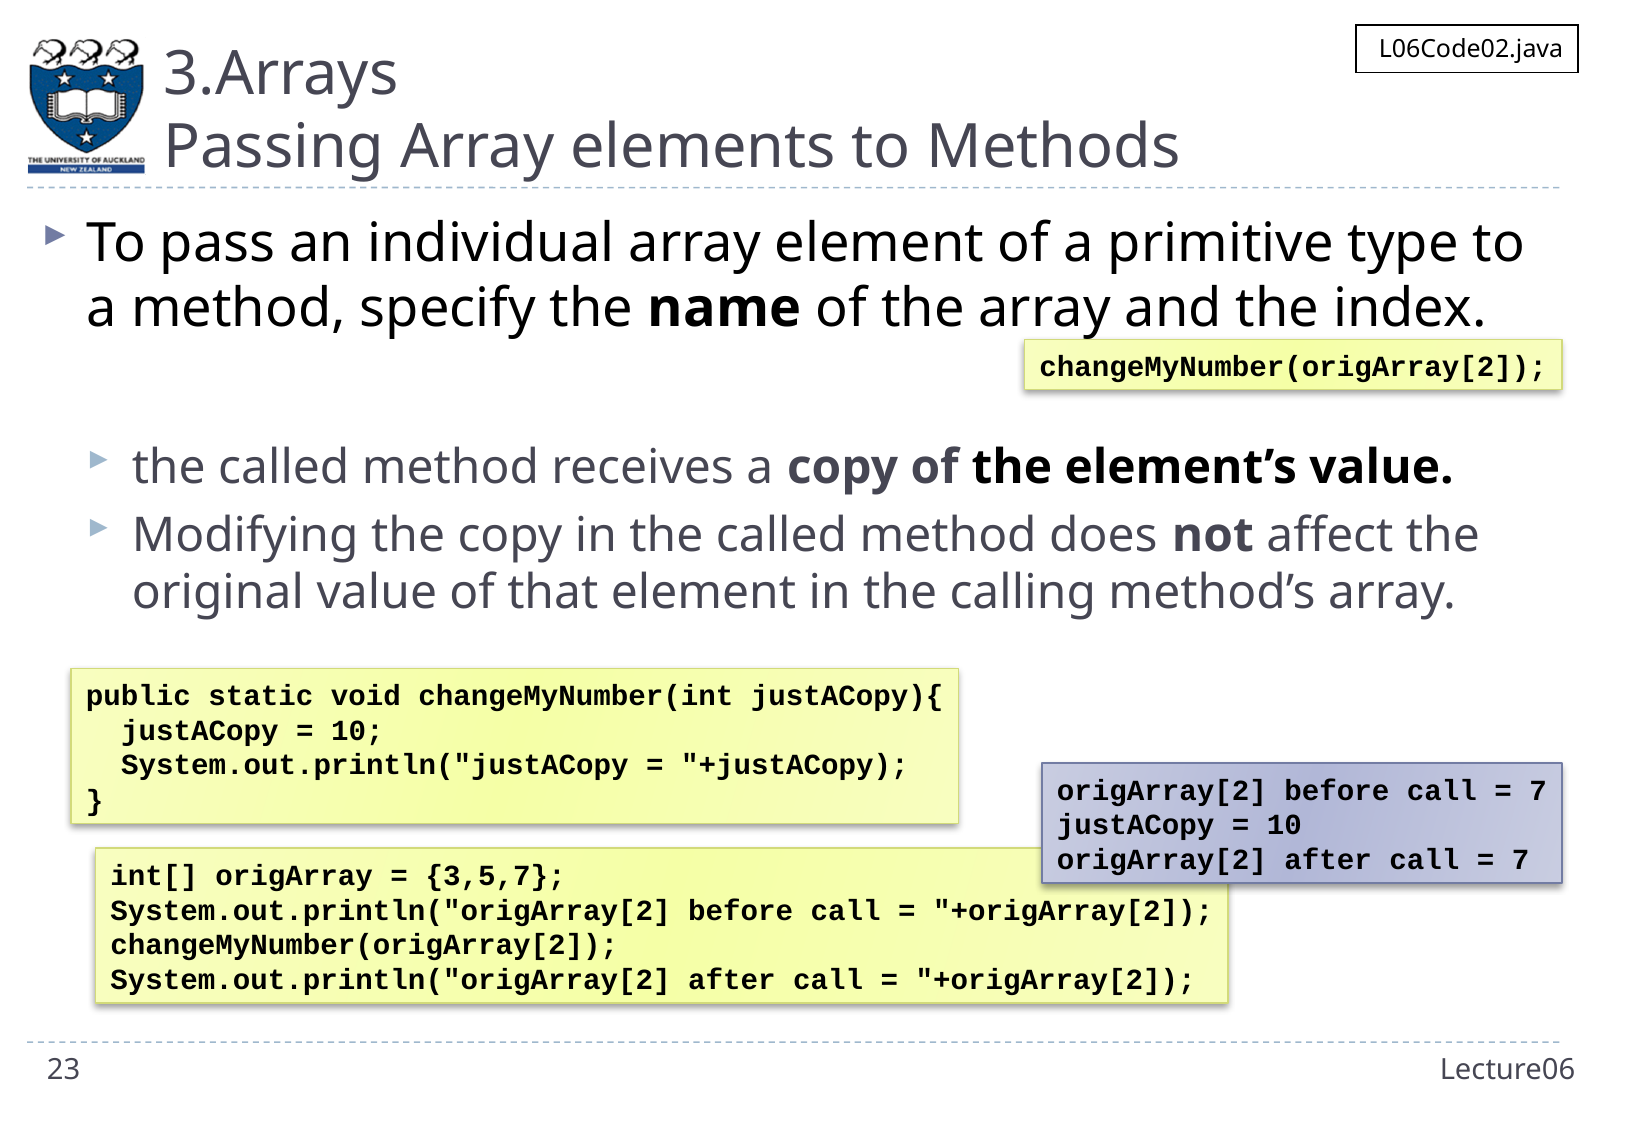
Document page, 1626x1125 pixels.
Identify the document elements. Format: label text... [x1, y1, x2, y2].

title 3.Arrays Passing Array elements to Methods [148, 24, 1582, 188]
text_box public static void changeMyNumber(int justACopy){ justACopy = 10; System.out.println("justACopy = "+justACopy); } [70, 668, 959, 824]
text_box L06Code02.java [1355, 24, 1579, 73]
picture [27, 37, 146, 175]
slide_number Lecture06 [1183, 1042, 1591, 1103]
text_box changeMyNumber(origArray[2]); [1024, 339, 1563, 390]
text_box int[] origArray = {3,5,7}; System.out.println("origArray[2] before call = "+origArray[2]); changeMyNumber(origArray[2]); System.out.println("origArray[2] after call = "+origArray[2]); [95, 847, 1229, 1004]
list To pass an individual array element of a primitive type to a method, specify the name of the array and the index. the called method receives a copy of the element’s value. Modifying the copy in the called method does not affect the original value of that element in the calling method’s array. [27, 200, 1585, 754]
slide_number 23 [32, 1042, 385, 1103]
text_box origArray[2] before call = 7 justACopy = 10 origArray[2] after call = 7 [1041, 762, 1563, 884]
